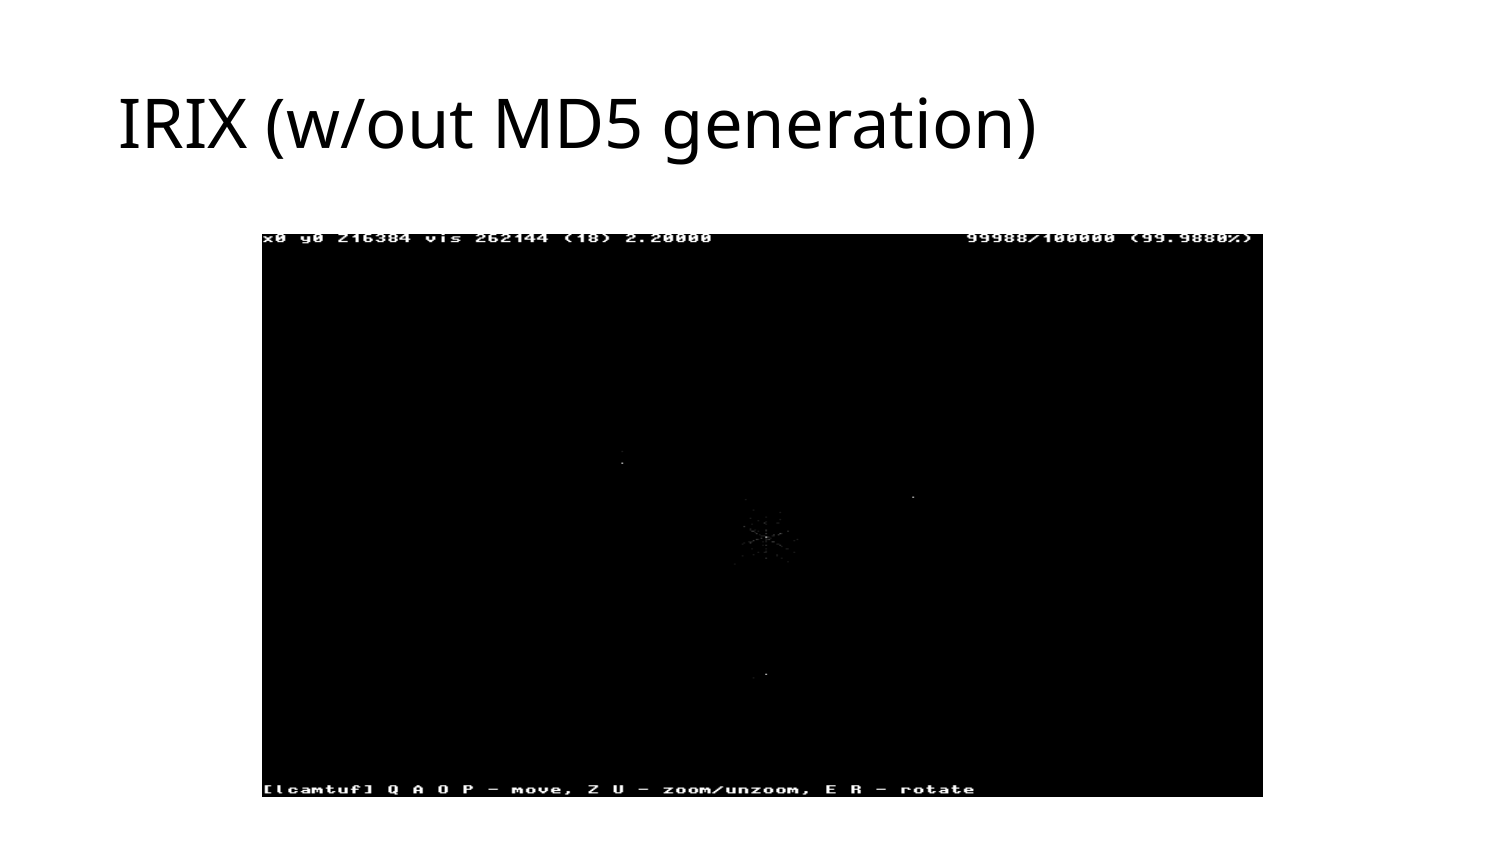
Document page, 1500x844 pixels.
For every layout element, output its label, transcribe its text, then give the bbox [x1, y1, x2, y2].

picture [262, 234, 1263, 797]
title IRIX (w/out MD5 generation) [103, 44, 1397, 208]
